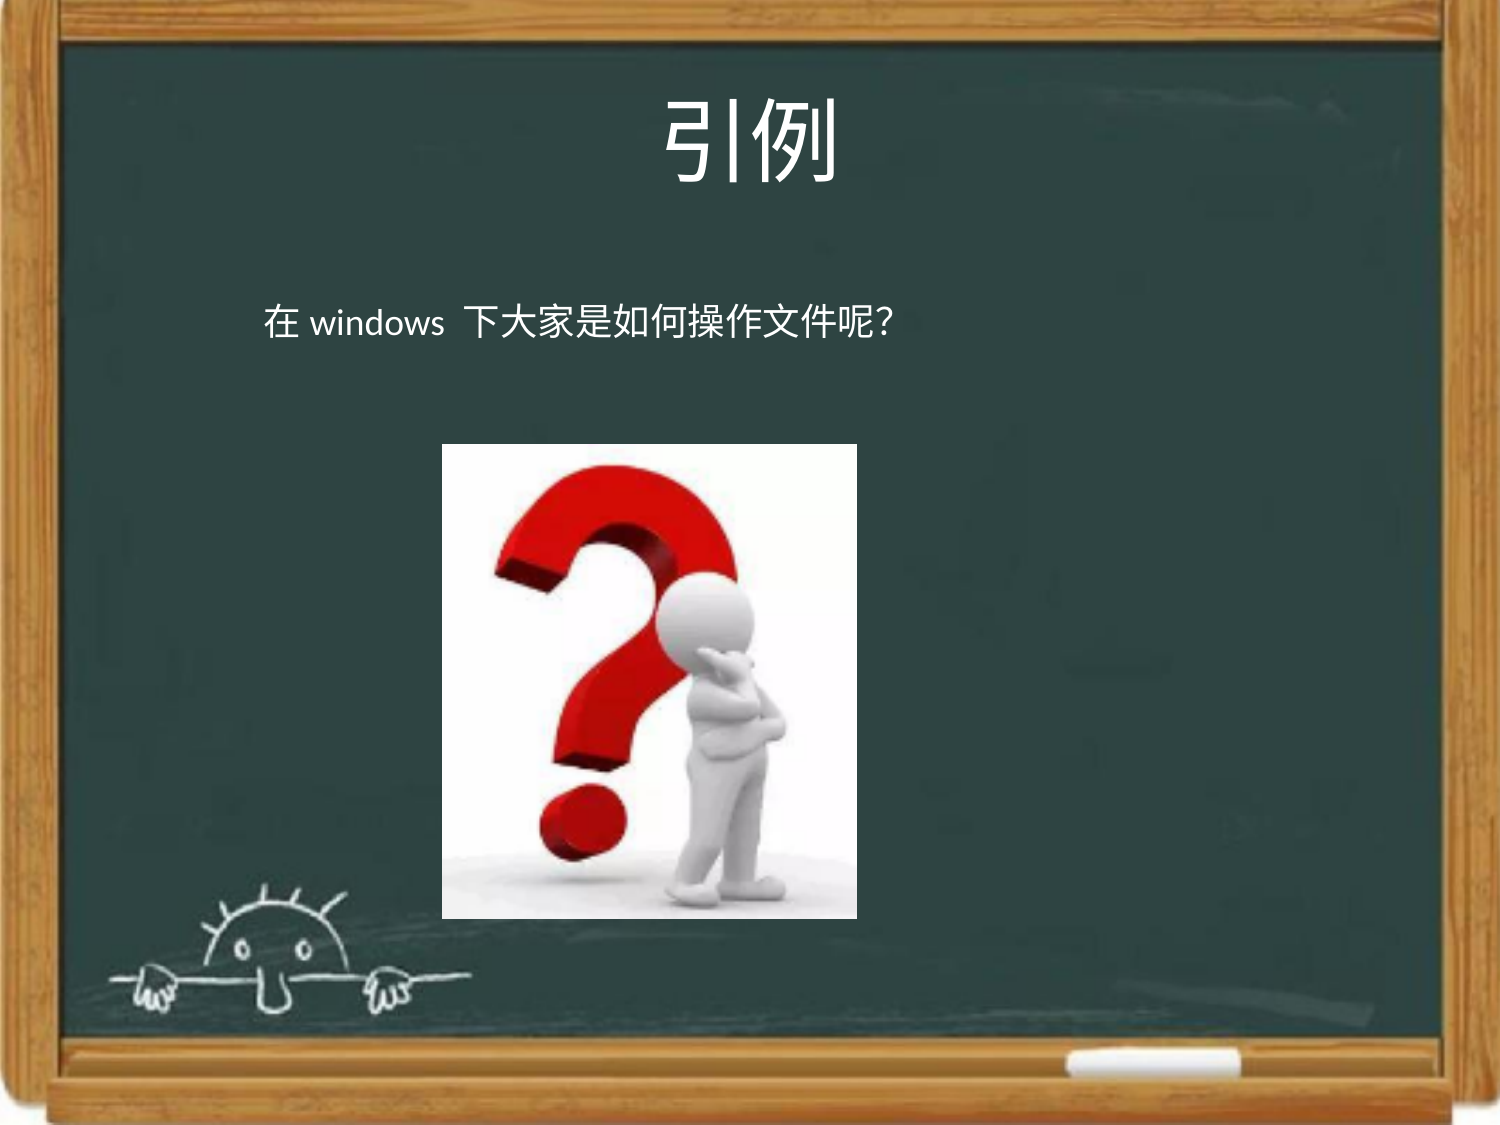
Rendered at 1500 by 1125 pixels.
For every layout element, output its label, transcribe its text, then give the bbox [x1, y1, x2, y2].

picture [0, 0, 1500, 1125]
text_box 在windows 下大家是如何操作文件呢？ [248, 290, 928, 351]
title 引例 [75, 45, 1425, 233]
